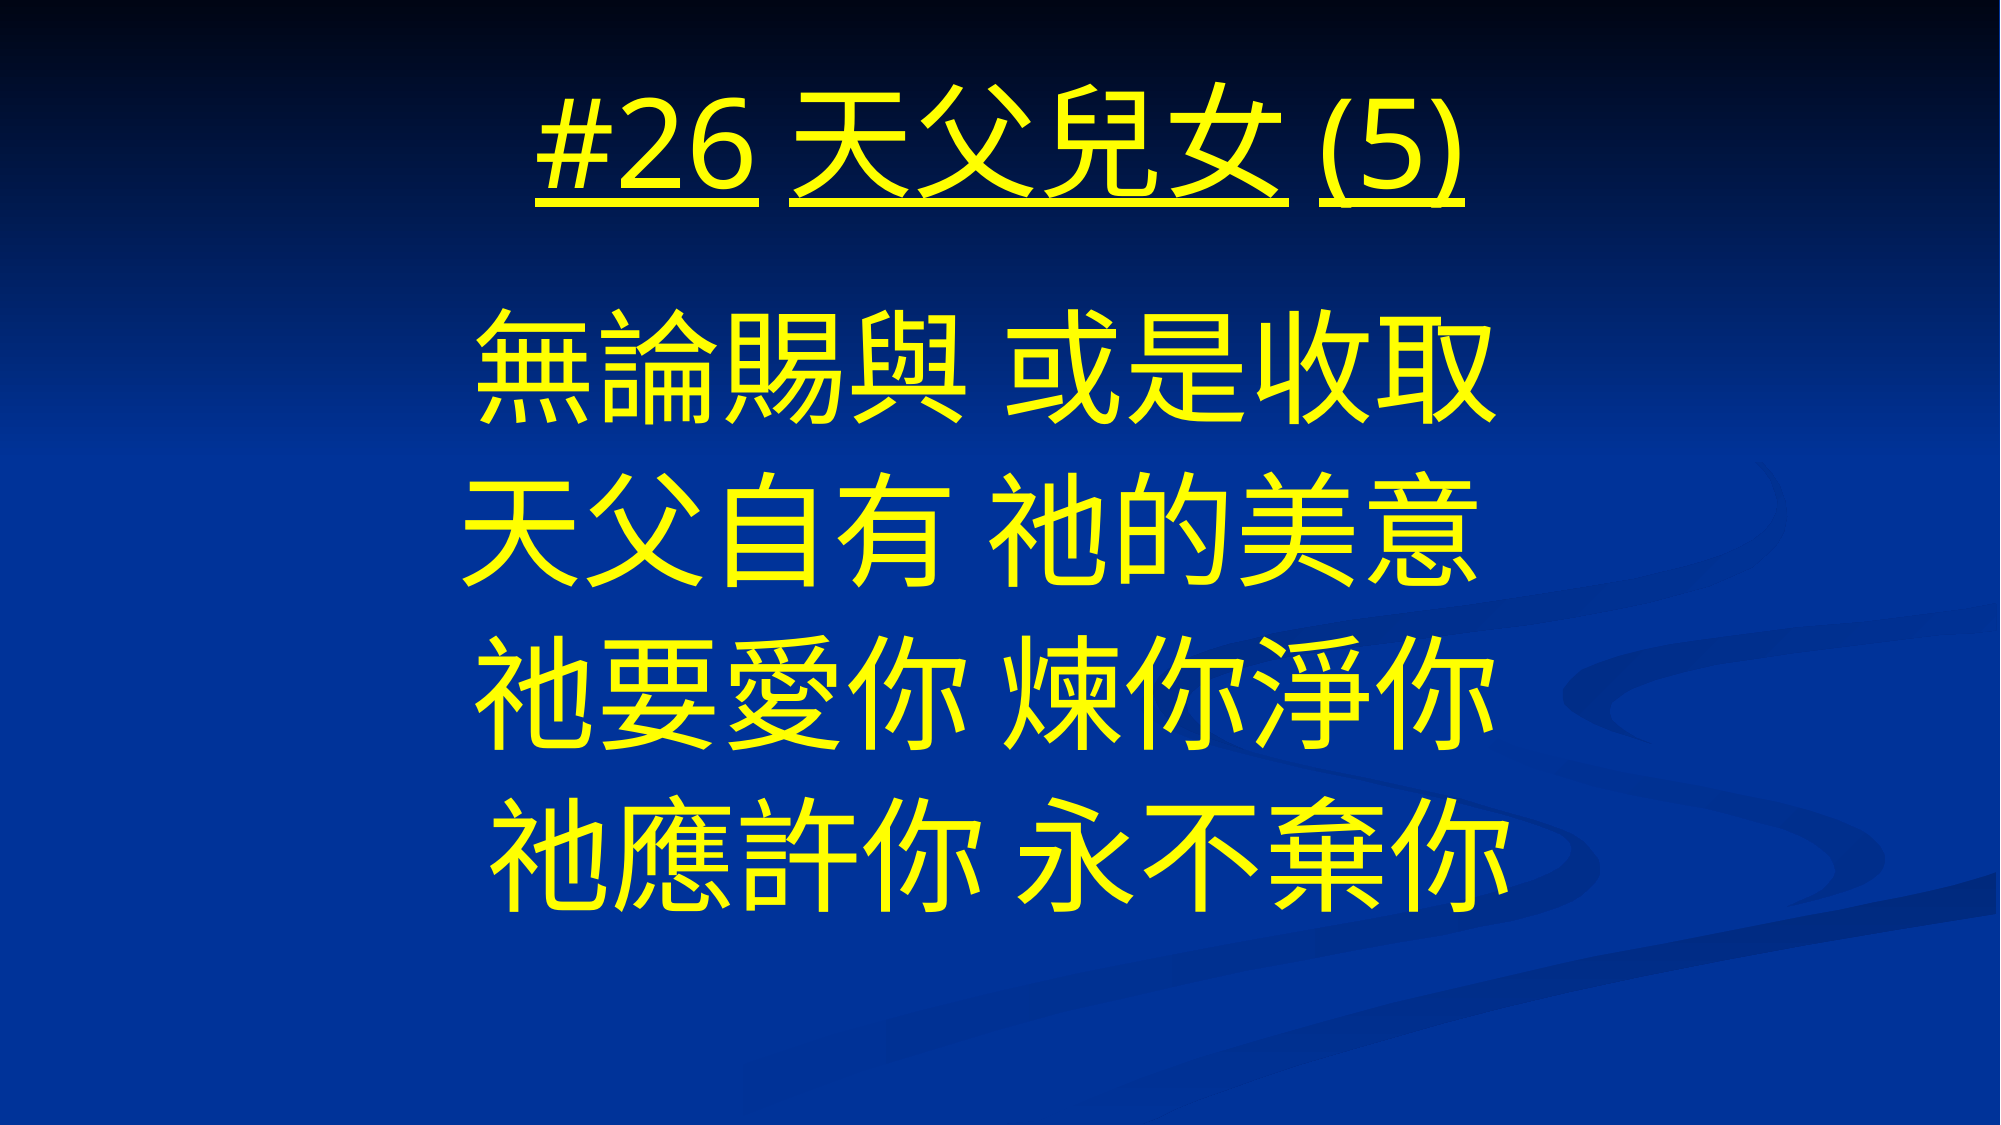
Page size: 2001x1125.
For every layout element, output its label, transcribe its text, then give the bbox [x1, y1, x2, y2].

list 無論賜與 或是收取 天父自有 祂的美意 祂要愛你 煉你淨你 祂應許你 永不棄你 [0, 282, 2000, 1025]
title #26天父兒女(5) [99, 45, 1900, 233]
